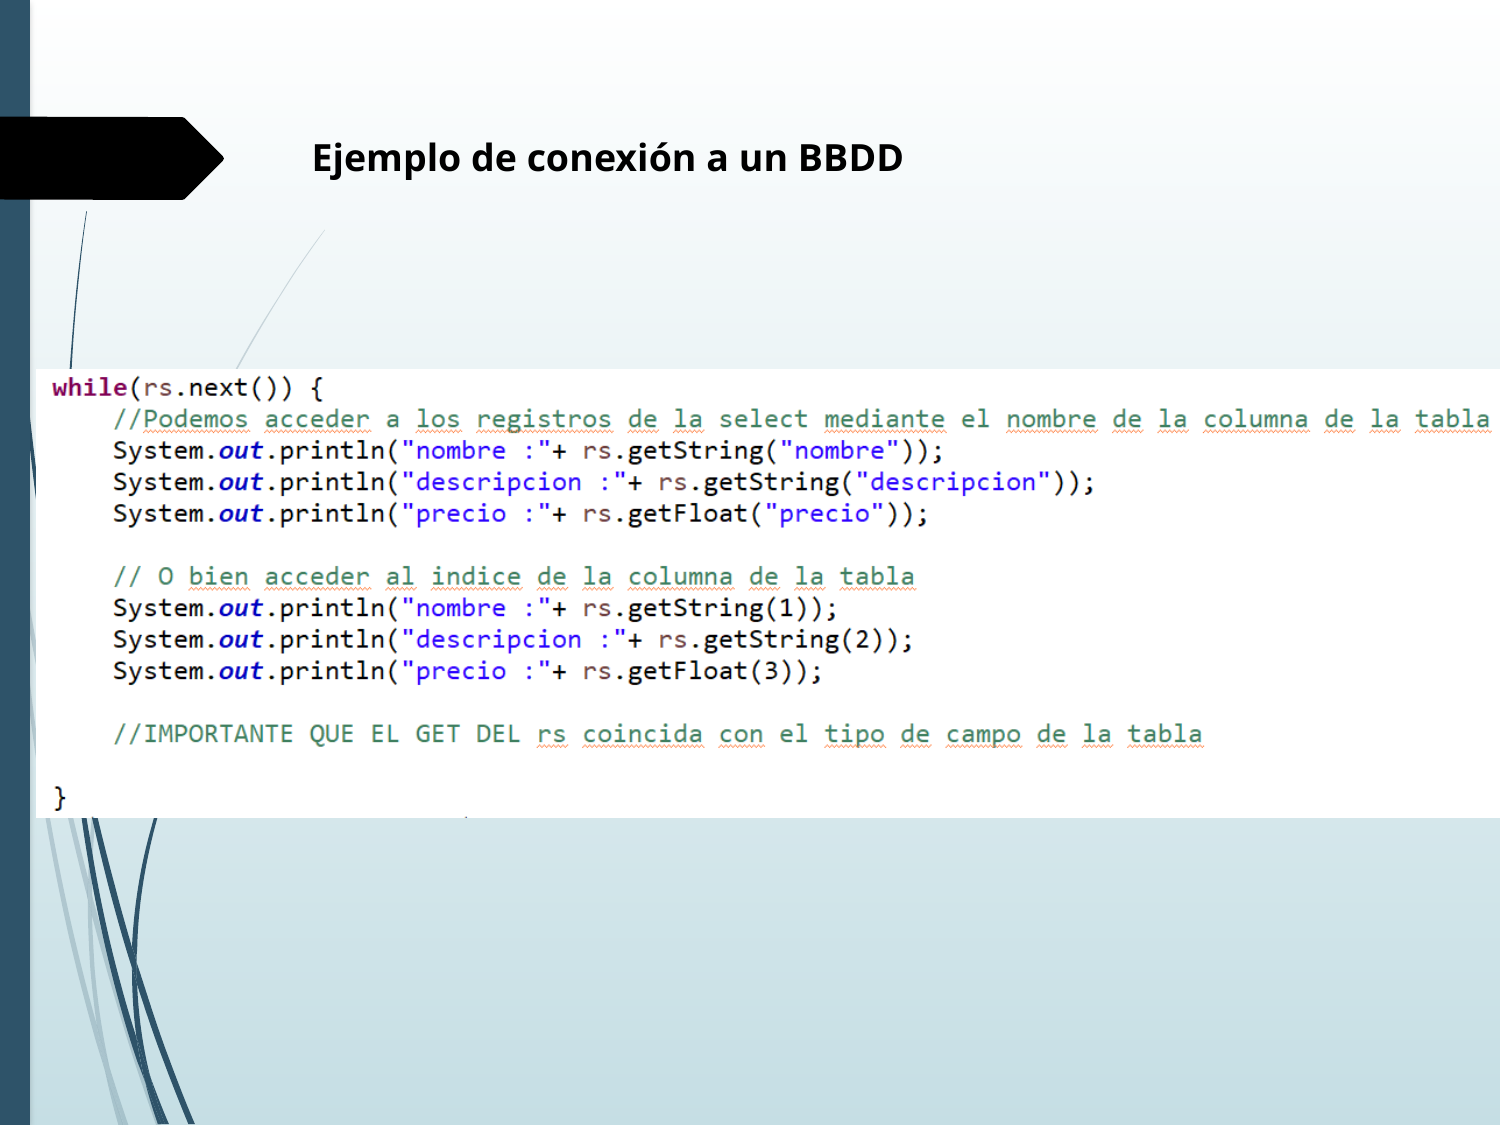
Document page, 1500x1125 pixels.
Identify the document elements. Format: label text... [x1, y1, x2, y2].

picture [36, 368, 1500, 818]
text_box Ejemplo de conexión a un BBDD [296, 126, 1480, 232]
